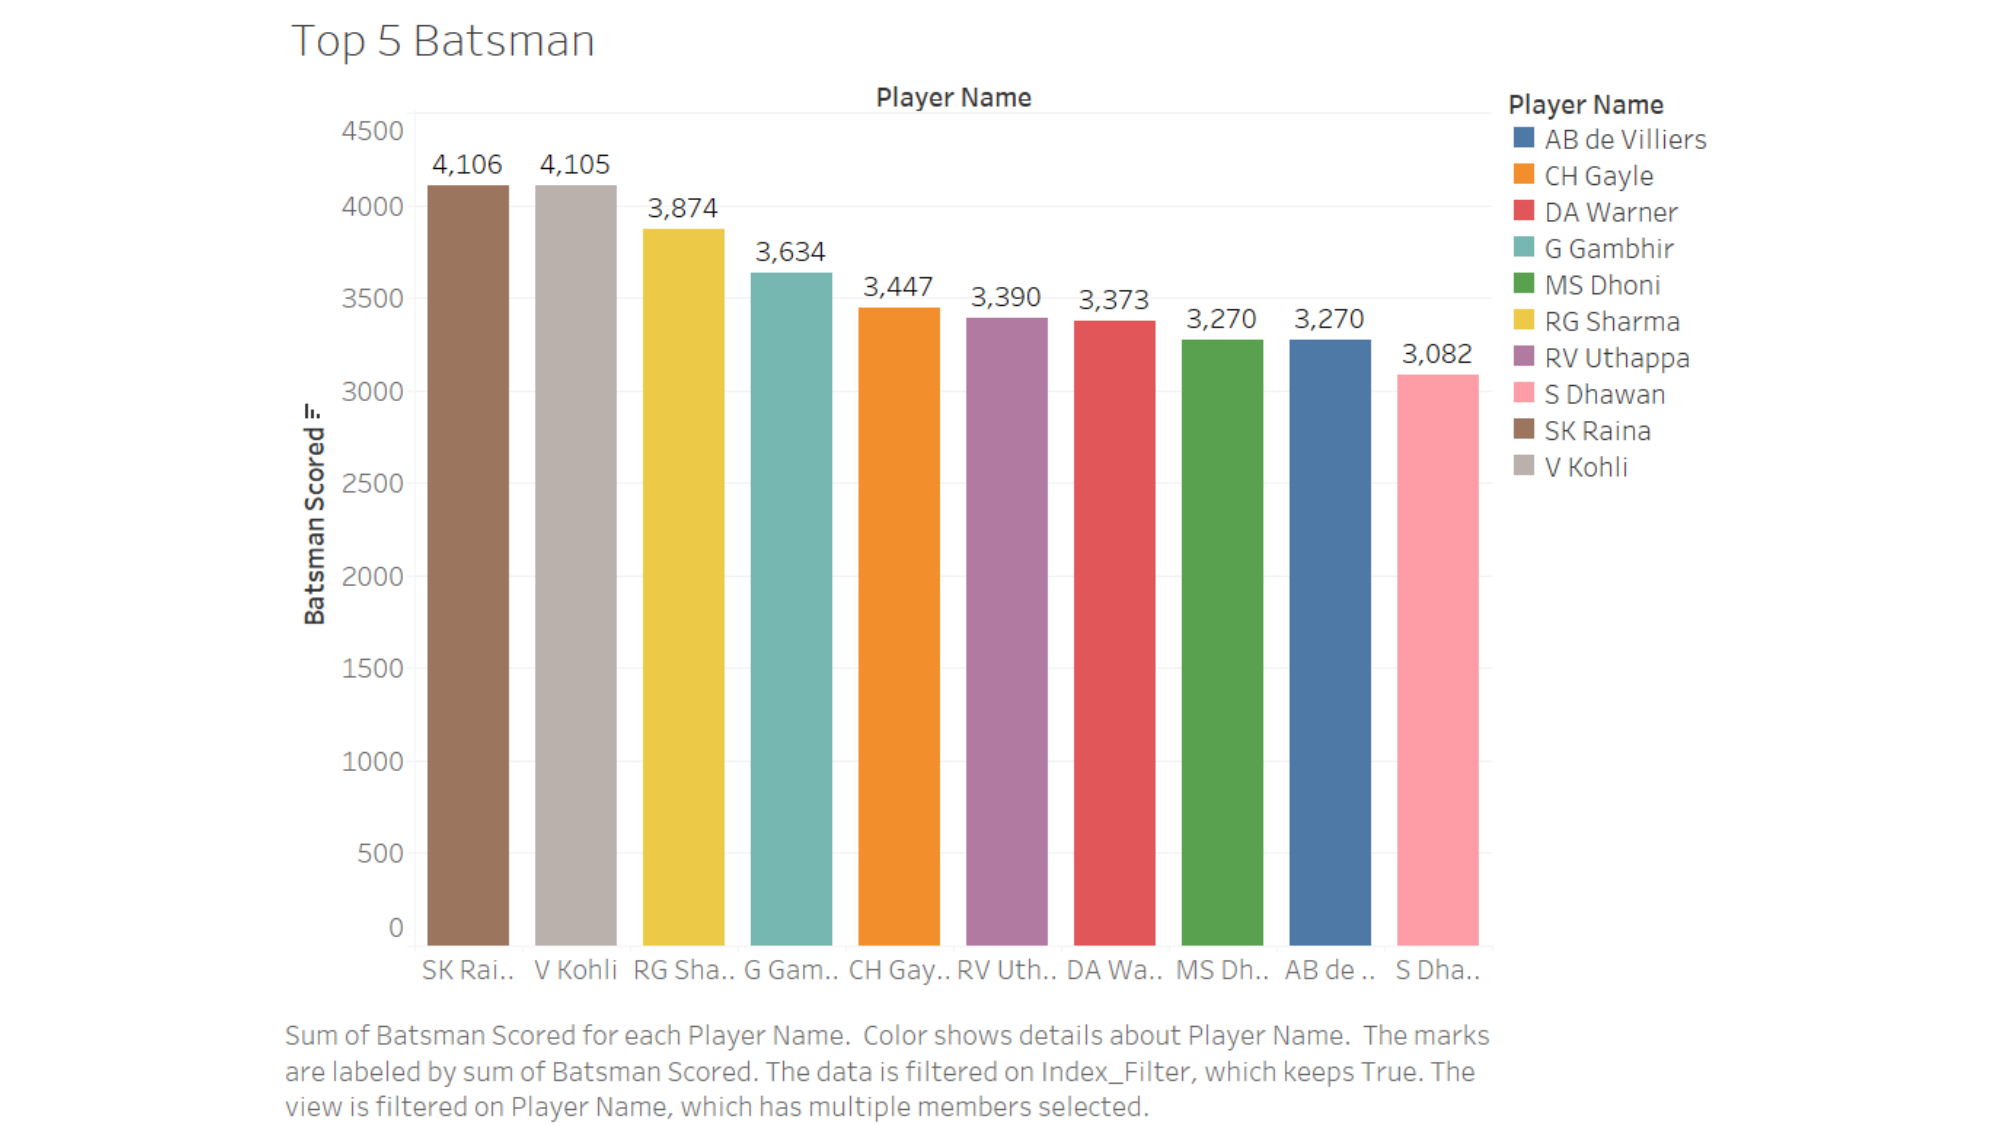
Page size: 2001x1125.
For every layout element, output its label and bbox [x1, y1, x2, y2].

picture [285, 0, 1715, 1125]
